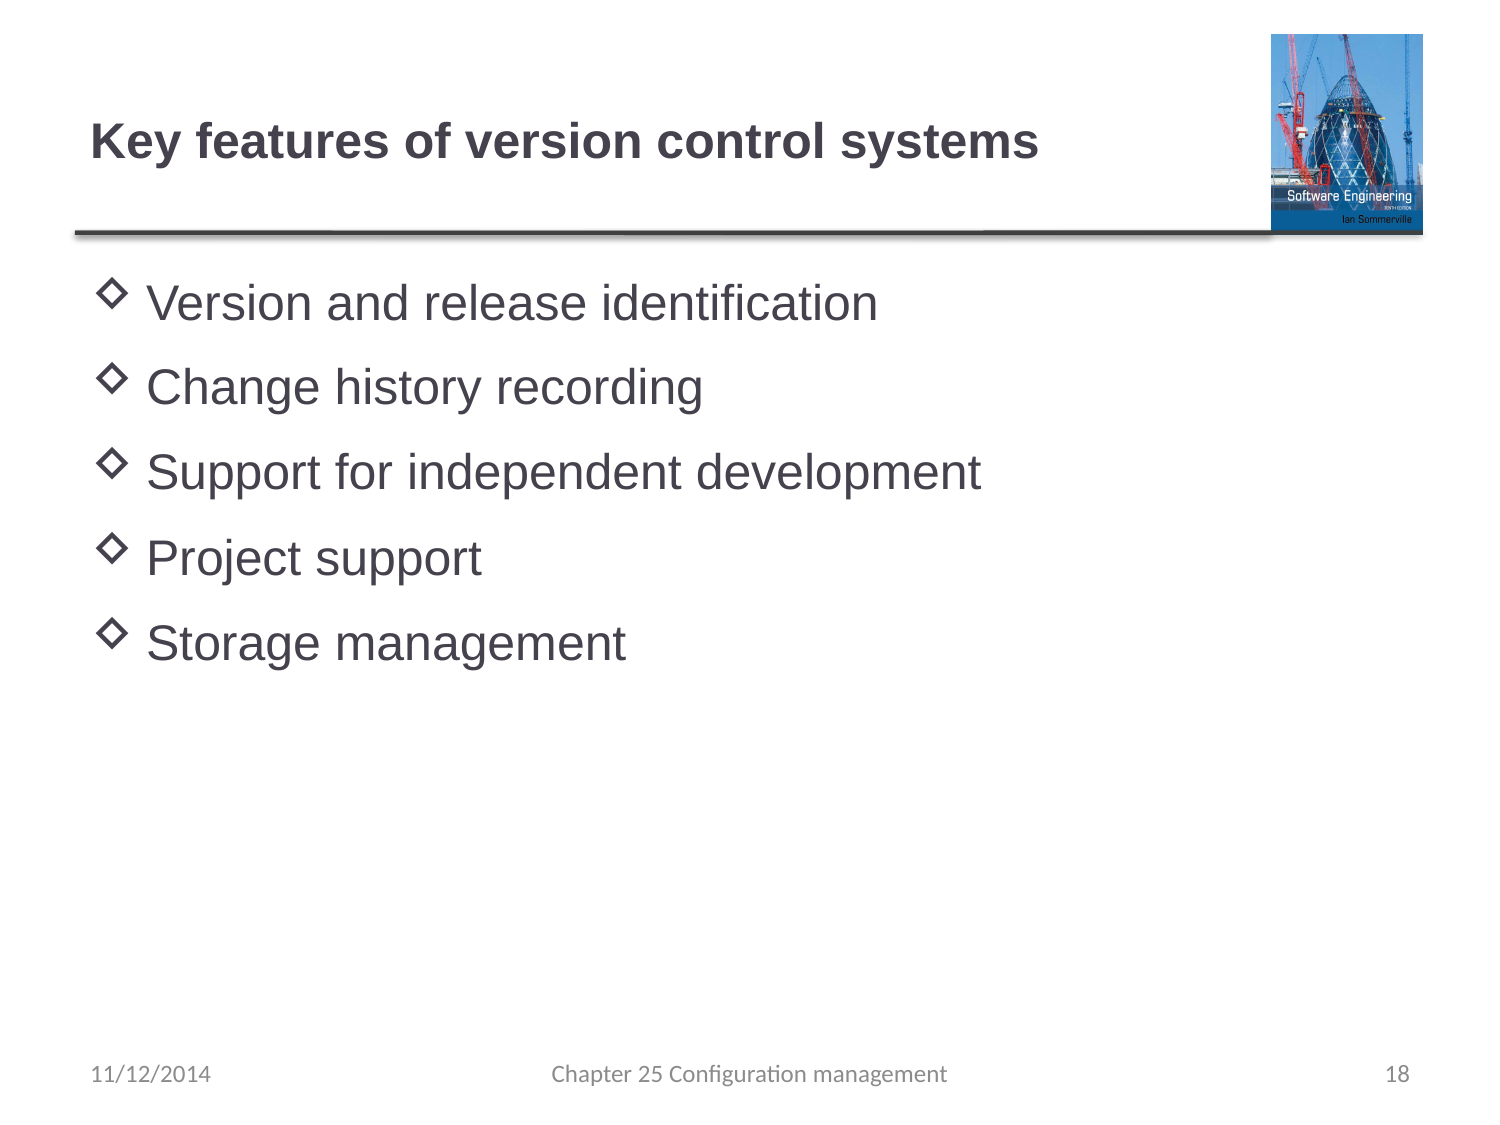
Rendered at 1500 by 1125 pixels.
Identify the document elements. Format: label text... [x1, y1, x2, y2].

footer Chapter 25 Configuration management [512, 1042, 988, 1103]
list Version and release identification Change history recording Support for independent development Project support Storage management [75, 262, 1425, 1005]
slide_number 18 [1074, 1042, 1425, 1103]
title Key features of version control systems [74, 44, 1272, 233]
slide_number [75, 1042, 425, 1103]
picture [1271, 34, 1423, 230]
